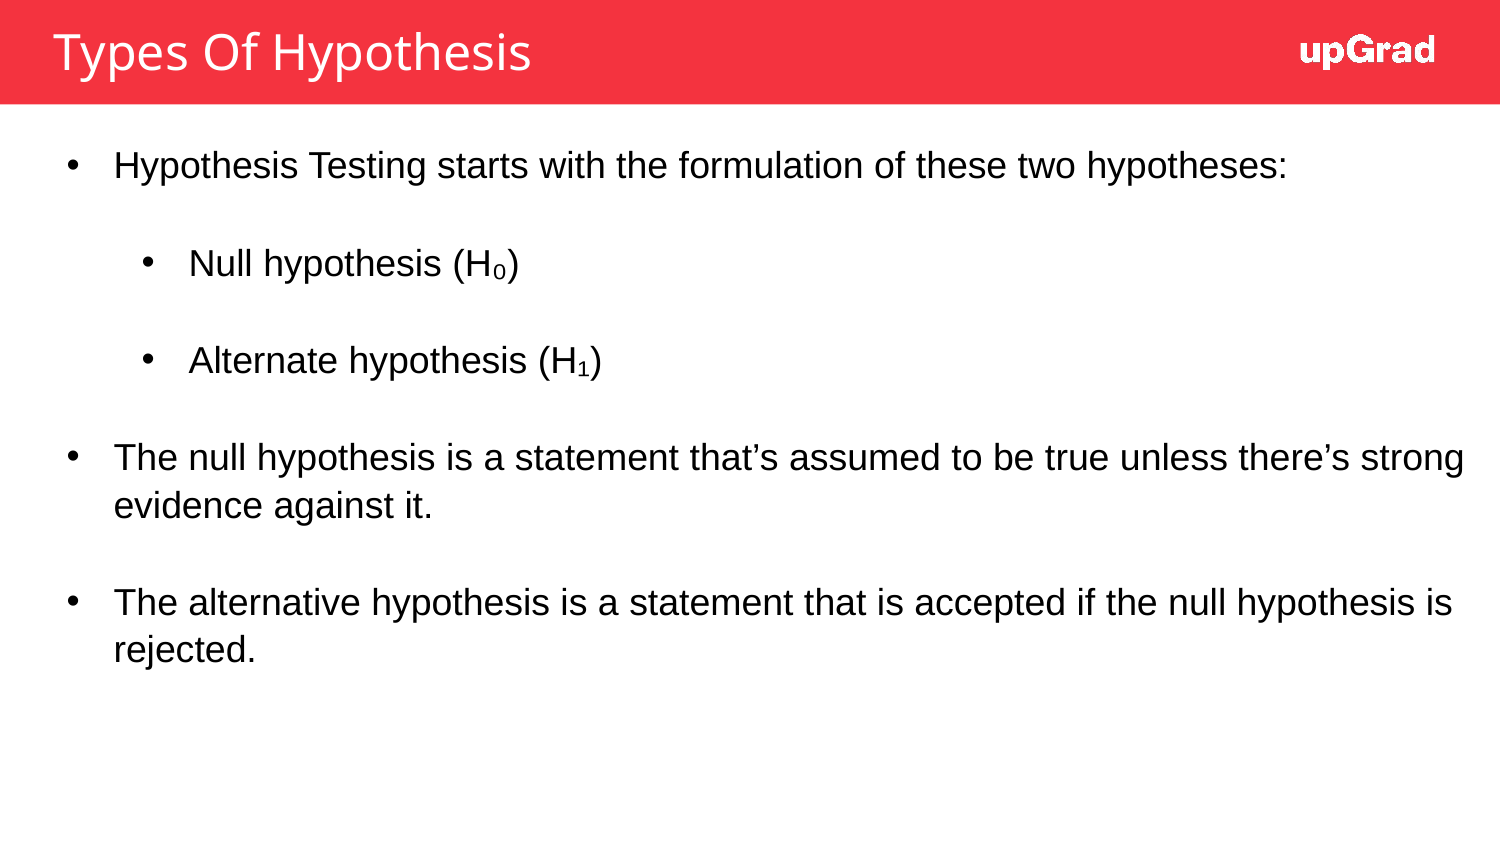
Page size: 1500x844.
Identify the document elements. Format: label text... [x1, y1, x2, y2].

text_box Hypothesis Testing starts with the formulation of these two hypotheses: Null hypothesis (H₀) Alternate hypothesis (H₁) The null hypothesis is a statement that’s assumed to be true unless there’s strong evidence against it. The alternative hypothesis is a statement that is accepted if the null hypothesis is rejected. [51, 124, 1500, 835]
title Types Of Hypothesis [51, 18, 697, 83]
text_box [1300, 34, 1435, 71]
text_box [0, 0, 1500, 105]
